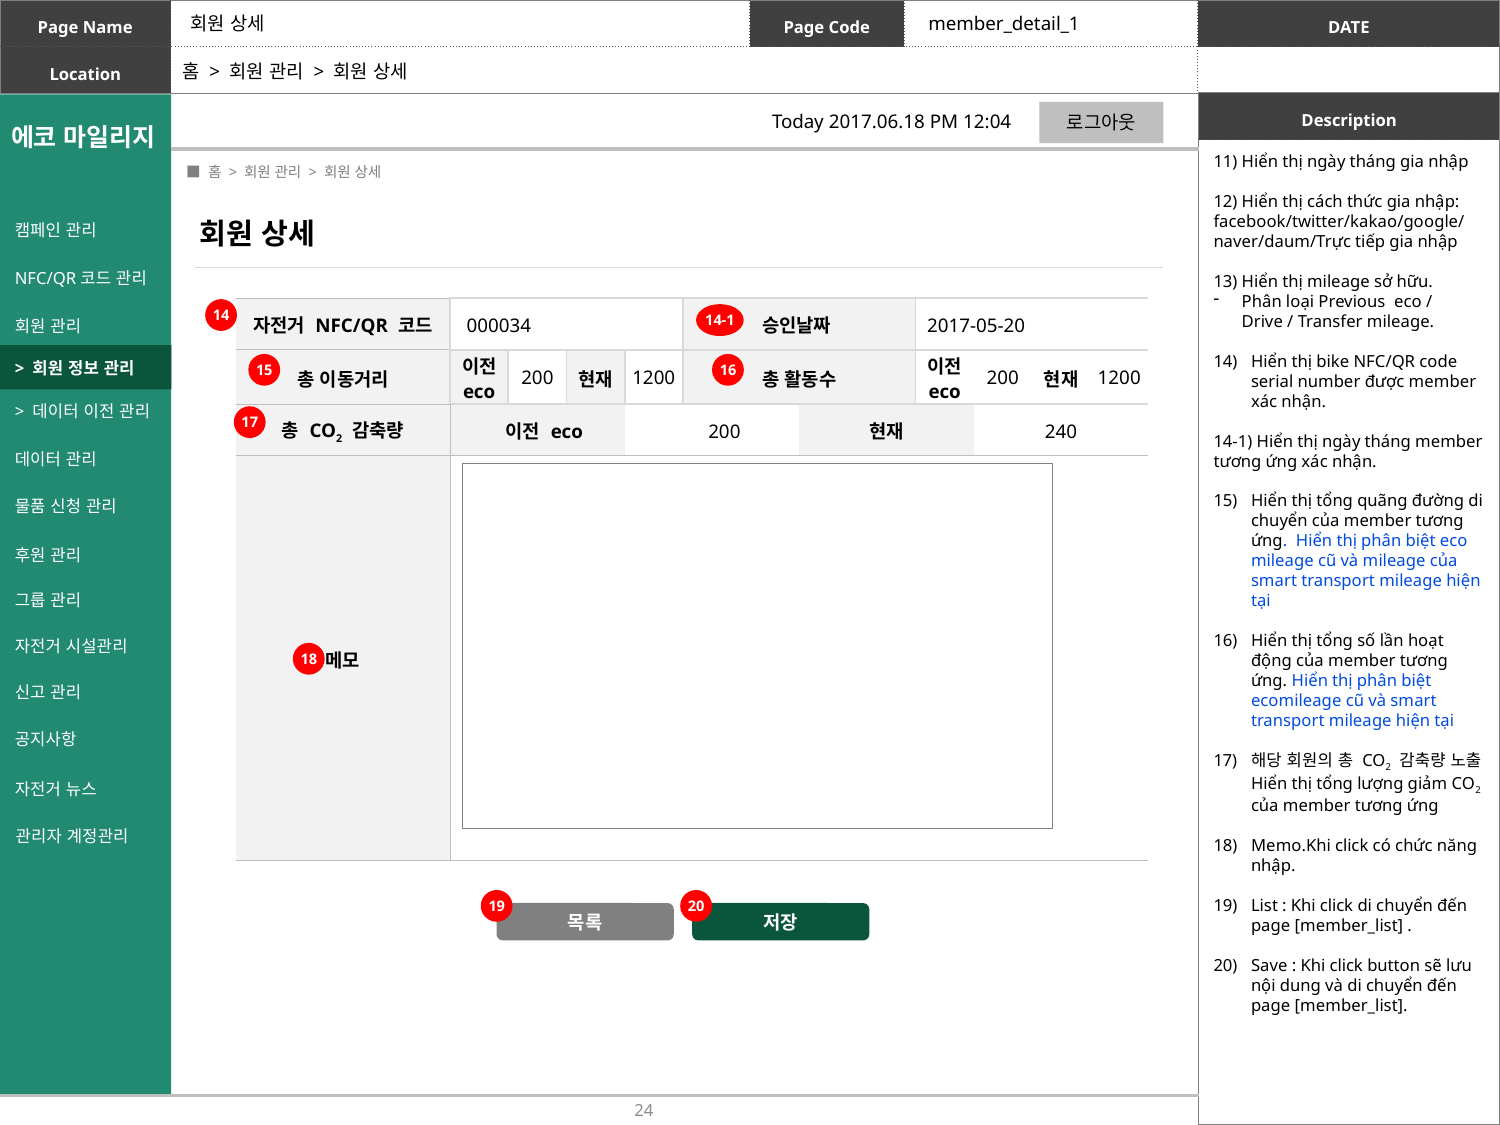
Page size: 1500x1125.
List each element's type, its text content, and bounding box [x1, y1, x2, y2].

table_cell 현재 [799, 405, 974, 455]
text_box 캠페인 관리 [0, 206, 173, 253]
text_box 로그아웃 [1037, 100, 1165, 145]
text_box member_detail_1 [913, 4, 1095, 42]
text_box 16 [709, 351, 746, 388]
text_box 관리자 계정관리 [0, 811, 174, 860]
table_cell 총 활동수 [684, 351, 915, 403]
slide_number 24 [468, 1081, 819, 1125]
text_box 목록 [494, 900, 676, 943]
text_box 신고 관리 [0, 668, 173, 714]
table_cell 이전 eco [451, 351, 507, 403]
text_box [460, 461, 1055, 831]
text_box ■ 홈 > 회원 관리 > 회원 상세 [157, 144, 409, 198]
text_box 물품 신청 관리 [0, 482, 173, 530]
table_header 승인날짜 [684, 299, 915, 349]
table_cell 1200 [626, 351, 682, 403]
table_cell 200 [625, 405, 799, 455]
text_box 홈 > 회원 관리 > 회원 상세 [167, 52, 423, 90]
text_box > 회원 정보 관리 [0, 343, 185, 387]
table_cell 200 [974, 351, 1032, 403]
table_cell 240 [974, 405, 1148, 455]
text_box 18 [290, 640, 327, 677]
table_cell 1200 [1090, 351, 1148, 403]
table_cell 총 이동거리 [236, 350, 449, 404]
text_box 17 [231, 404, 268, 441]
table_cell 이전 eco [916, 351, 974, 403]
text_box 19 [478, 887, 515, 924]
text_box 자전거 시설관리 [0, 622, 173, 668]
text_box 저장 [690, 900, 872, 943]
text_box 회원 상세 [184, 207, 331, 258]
text_box 그룹 관리 [0, 576, 173, 622]
text_box 14 [203, 297, 240, 334]
table_cell 현재 [1032, 351, 1090, 403]
text_box 회원 상세 [176, 4, 286, 42]
text_box 14-1 [693, 302, 746, 339]
text_box 15 [246, 351, 283, 388]
text_box 데이터 관리 [0, 434, 173, 482]
text_box Today 2017.06.18 PM 12:04 [757, 102, 1026, 140]
table_cell 200 [509, 351, 566, 403]
table_cell 현재 [567, 351, 624, 403]
table_cell 총 CO2 감축량 [236, 405, 450, 455]
text_box > 데이터 이전 관리 [0, 387, 185, 435]
table_header 000034 [451, 299, 682, 349]
table_header 자전거 NFC/QR 코드 [236, 299, 449, 349]
table_cell 메모 [236, 456, 450, 860]
table_header 2017-05-20 [916, 299, 1148, 349]
text_box 20 [678, 887, 715, 924]
text_box 공지사항 [0, 714, 173, 763]
text_box NFC/QR코드 관리 [0, 253, 173, 302]
text_box 후원 관리 [0, 530, 173, 576]
text_box 회원 관리 [0, 302, 173, 350]
table_cell [451, 456, 1148, 860]
text_box 자전거 뉴스 [0, 764, 173, 811]
text_box 11) Hiển thị ngày tháng gia nhập 12) Hiển thị cách thức gia nhập: facebook/twitter/kakao/google/naver/daum/Trực tiếp gia nhập 13) Hiển thị mileage sở hữu. Phân loại Previous eco / Drive / Transfer mileage. Hiển thị bike NFC/QR code serial number được member xác nhận. 14-1) Hiển thị ngày tháng member tương ứng xác nhận. Hiển thị tổng quãng đường di chuyển của member tương ứng. Hiển thị phân biệt eco mileage cũ và mileage của smart transport mileage hiện tại Hiển thị tổng số lần hoạt động của member tương ứng. Hiển thị phân biệt ecomileage cũ và smart transport mileage hiện tại 해당 회원의 총 CO2 감축량 노출 Hiển thị tổng lượng giảm CO2 của member tương ứng Memo.Khi click có chức năng nhập. List : Khi click di chuyển đến page [member_list] . Save : Khi click button sẽ lưu nội dung và di chuyển đến page [member_list]. [1198, 143, 1500, 1023]
table_cell 이전 eco [451, 405, 625, 455]
